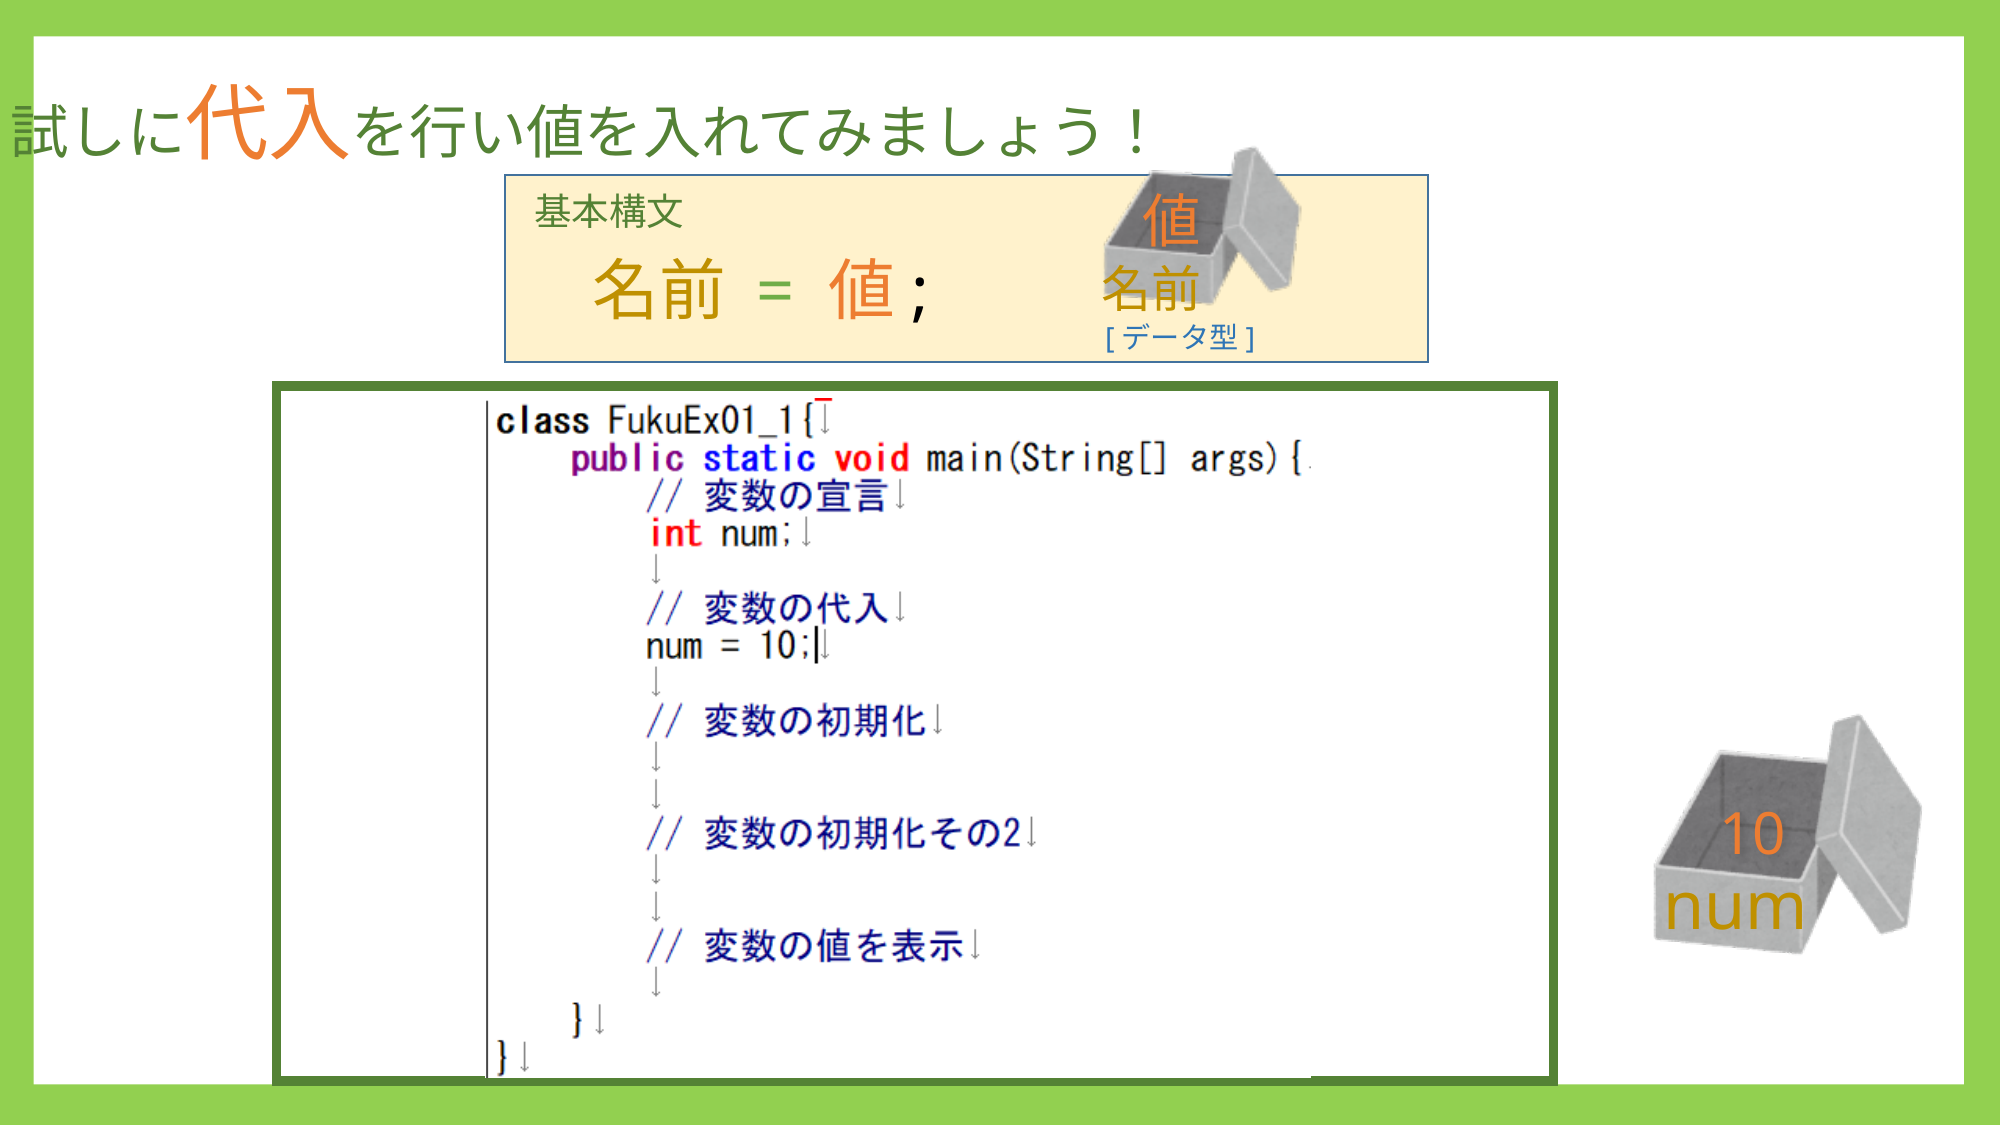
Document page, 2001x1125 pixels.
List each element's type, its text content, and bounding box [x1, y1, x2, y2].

text_box 名前 = 値; [577, 241, 944, 398]
text_box 試しに代入を行い値を入れてみましょう！ [0, 62, 1181, 178]
picture [485, 398, 1311, 1078]
text_box 基本構文 [519, 180, 700, 241]
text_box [1098, 141, 1311, 324]
text_box [504, 174, 1429, 363]
text_box [276, 385, 1555, 1082]
picture [1645, 705, 1936, 984]
text_box [データ型] [1090, 311, 1270, 362]
